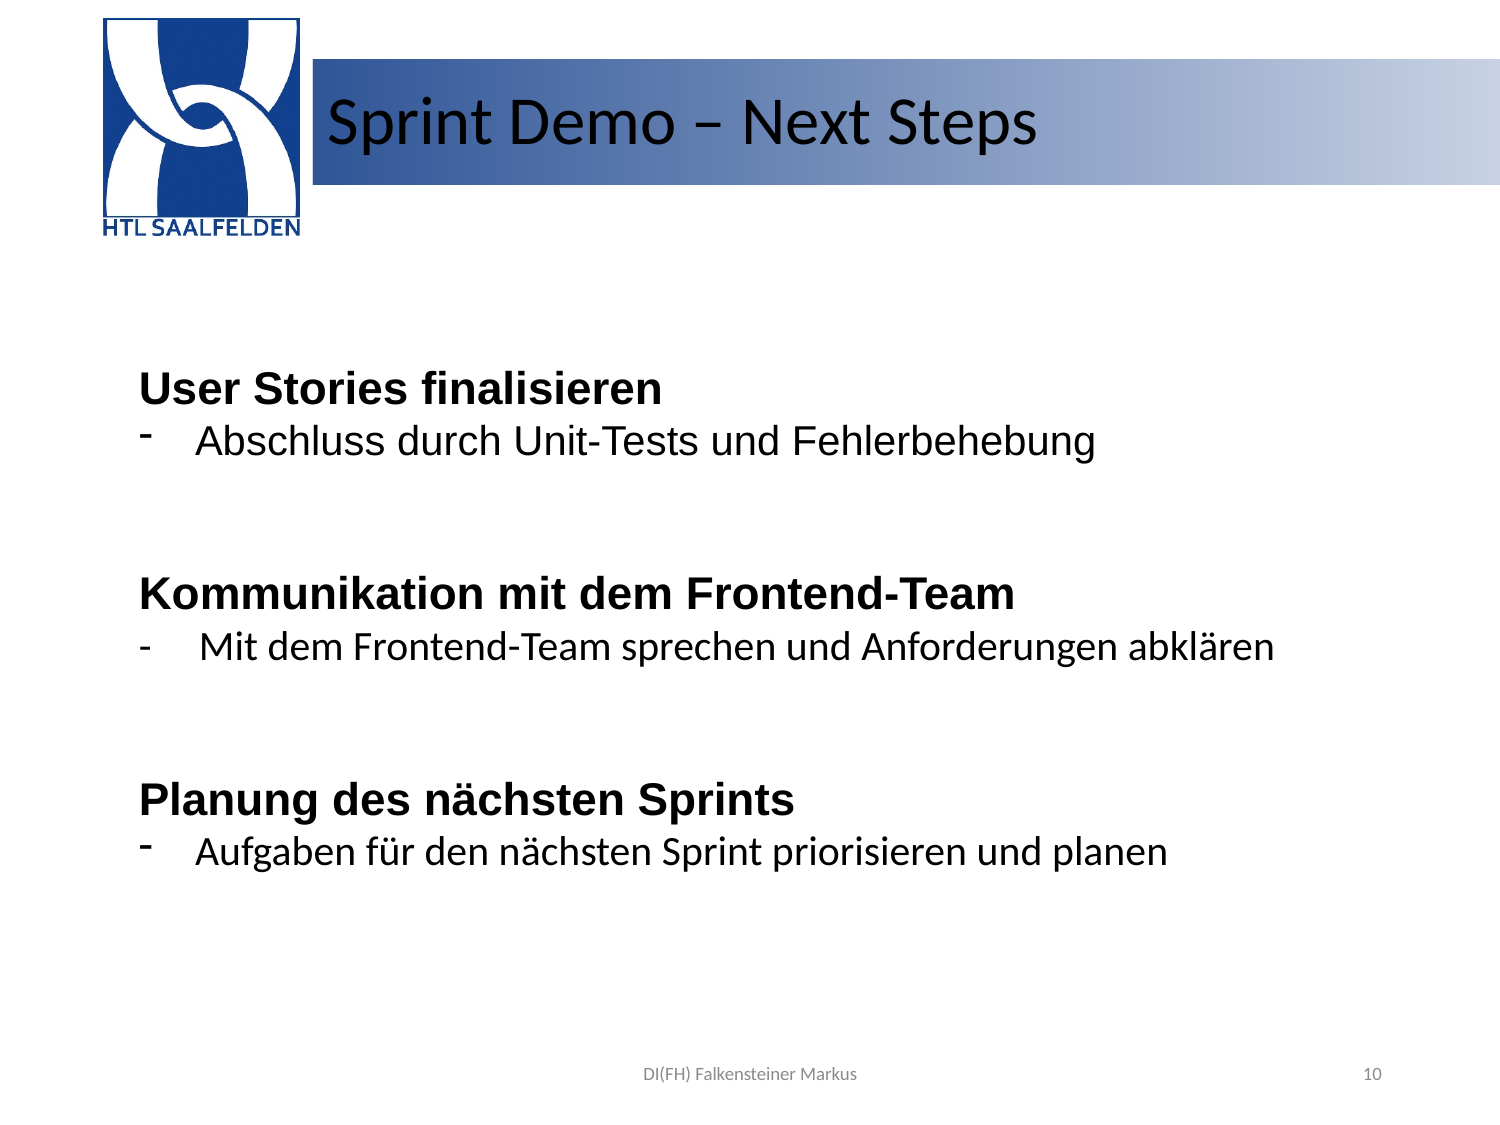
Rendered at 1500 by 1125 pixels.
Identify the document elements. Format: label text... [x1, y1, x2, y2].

footer DI(FH) Falkensteiner Markus [496, 1042, 1004, 1103]
picture [103, 18, 300, 236]
text_box User Stories finalisieren Abschluss durch Unit-Tests und Fehlerbehebung Kommunikation mit dem Frontend-Team - Mit dem Frontend-Team sprechen und Anforderungen abklären Planung des nächsten Sprints Aufgaben für den nächsten Sprint priorisieren und planen [123, 231, 1428, 1125]
slide_number 10 [1059, 1042, 1397, 1103]
title Sprint Demo – Next Steps [312, 59, 1500, 185]
